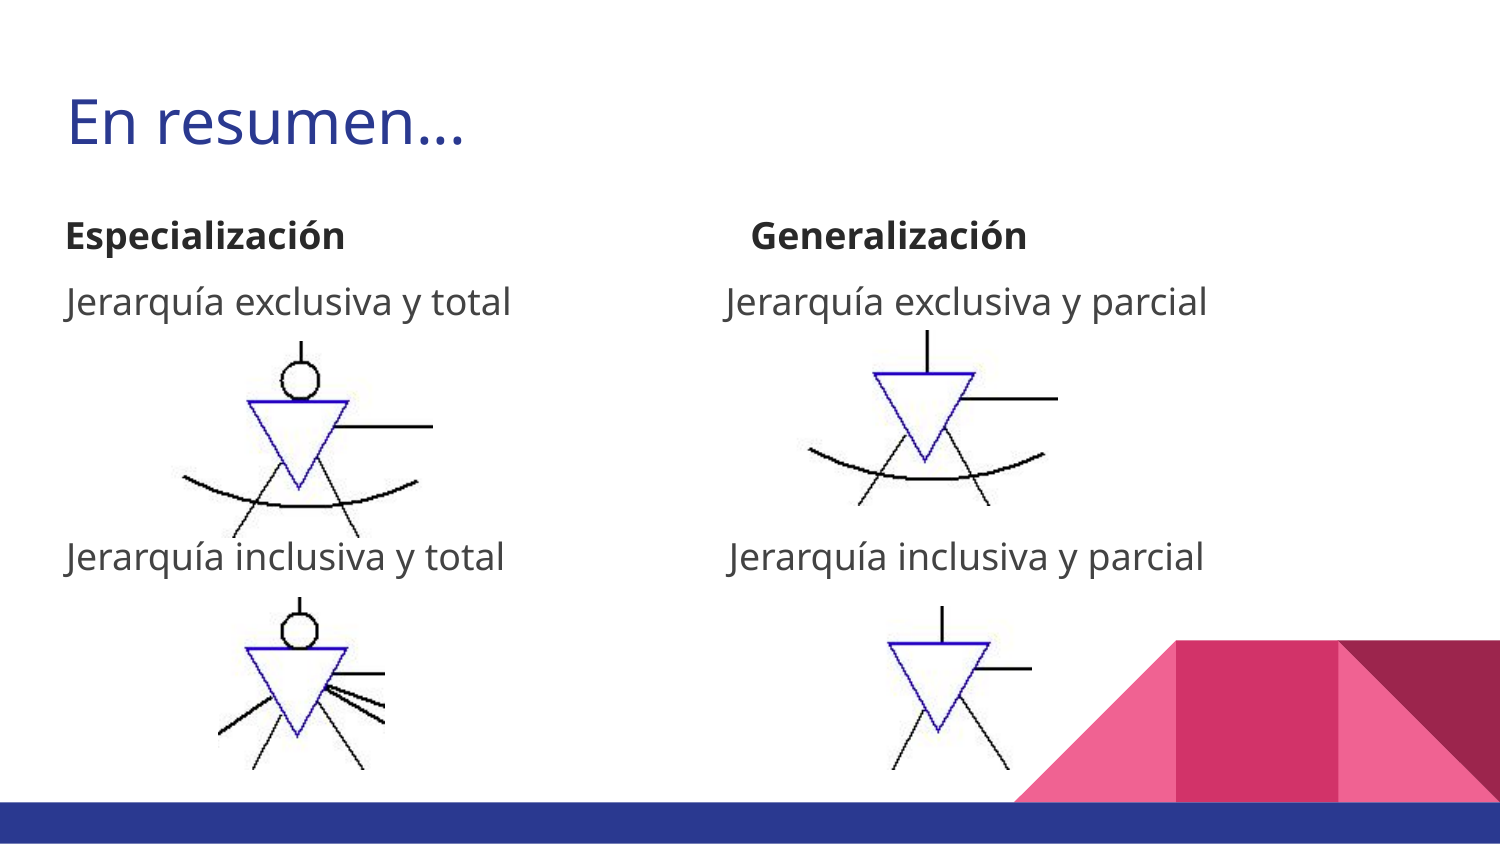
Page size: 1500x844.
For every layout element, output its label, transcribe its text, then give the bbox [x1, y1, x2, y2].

text_box Especialización [49, 174, 542, 249]
title En resumen... [51, 67, 1449, 167]
list Jerarquía exclusiva y total Jerarquía exclusiva y parcial Jerarquía inclusiva y total Jerarquía inclusiva y parcial [51, 256, 1449, 804]
picture [856, 606, 1033, 770]
picture [218, 597, 385, 770]
picture [794, 330, 1058, 506]
picture [158, 340, 433, 539]
text_box Generalización [735, 174, 1228, 249]
